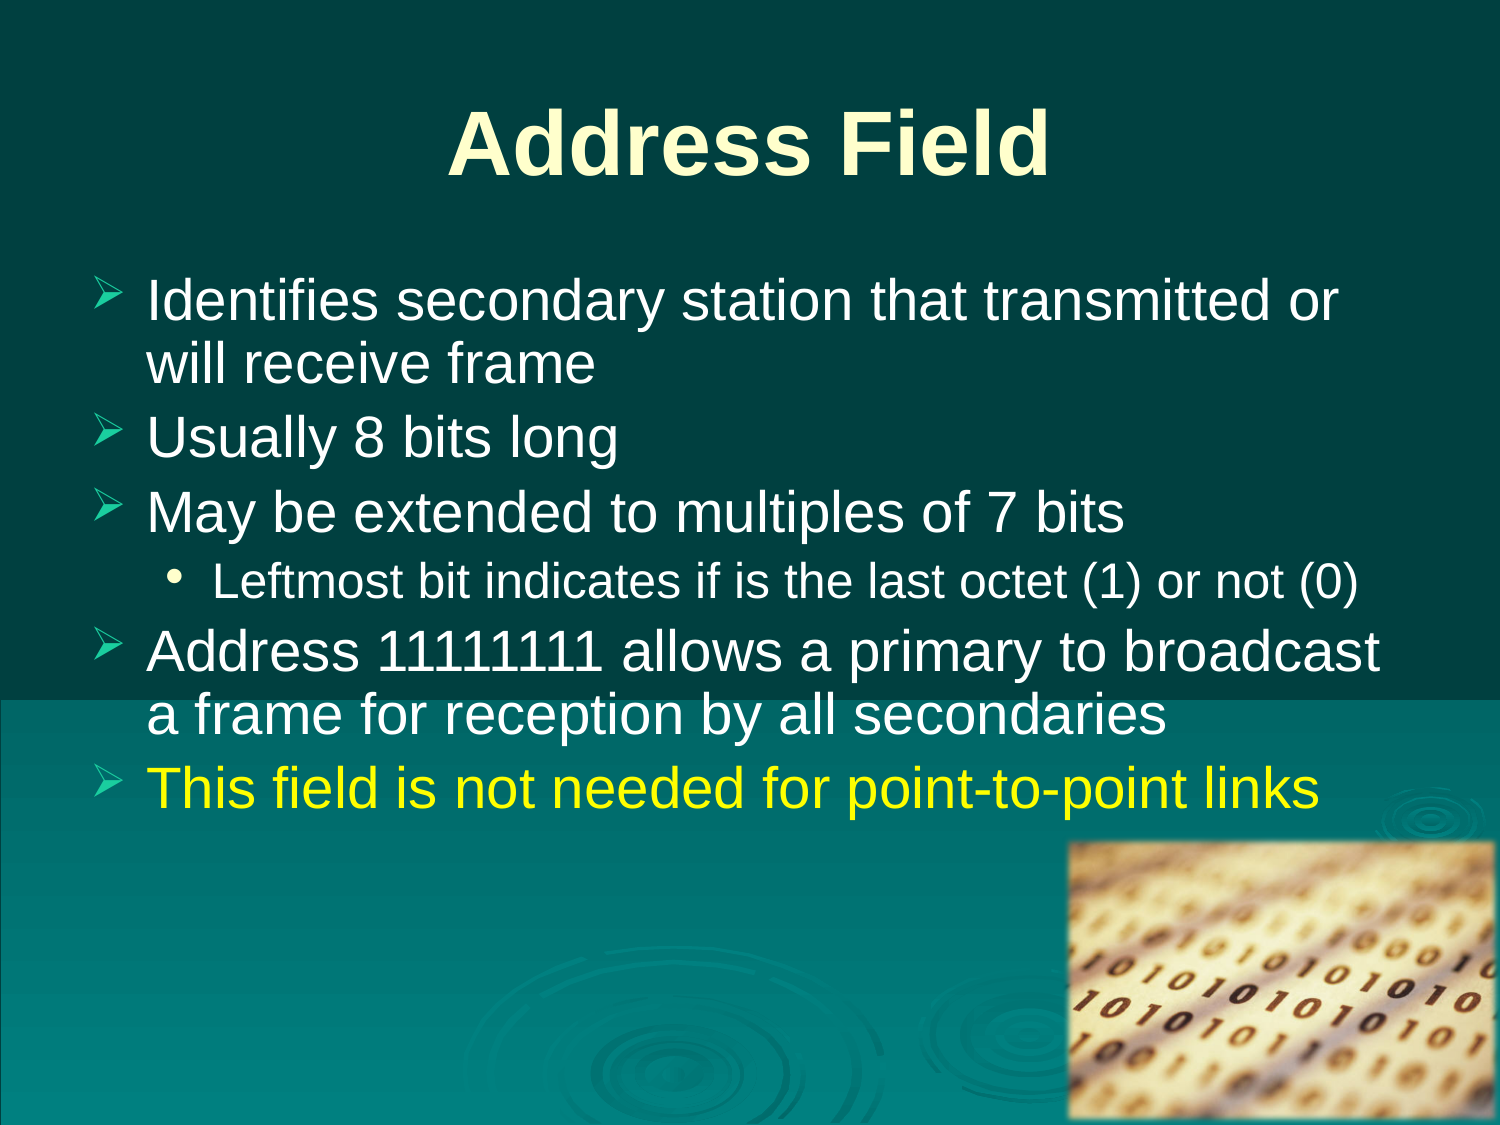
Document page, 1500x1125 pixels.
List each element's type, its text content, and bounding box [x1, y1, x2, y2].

title Address Field [74, 45, 1426, 233]
list Identifies secondary station that transmitted or will receive frame Usually 8 bits long May be extended to multiples of 7 bits Leftmost bit indicates if is the last octet (1) or not (0) Address 11111111 allows a primary to broadcast a frame for reception by all secondaries This field is not needed for point-to-point links [74, 262, 1438, 876]
picture [1062, 835, 1500, 1125]
